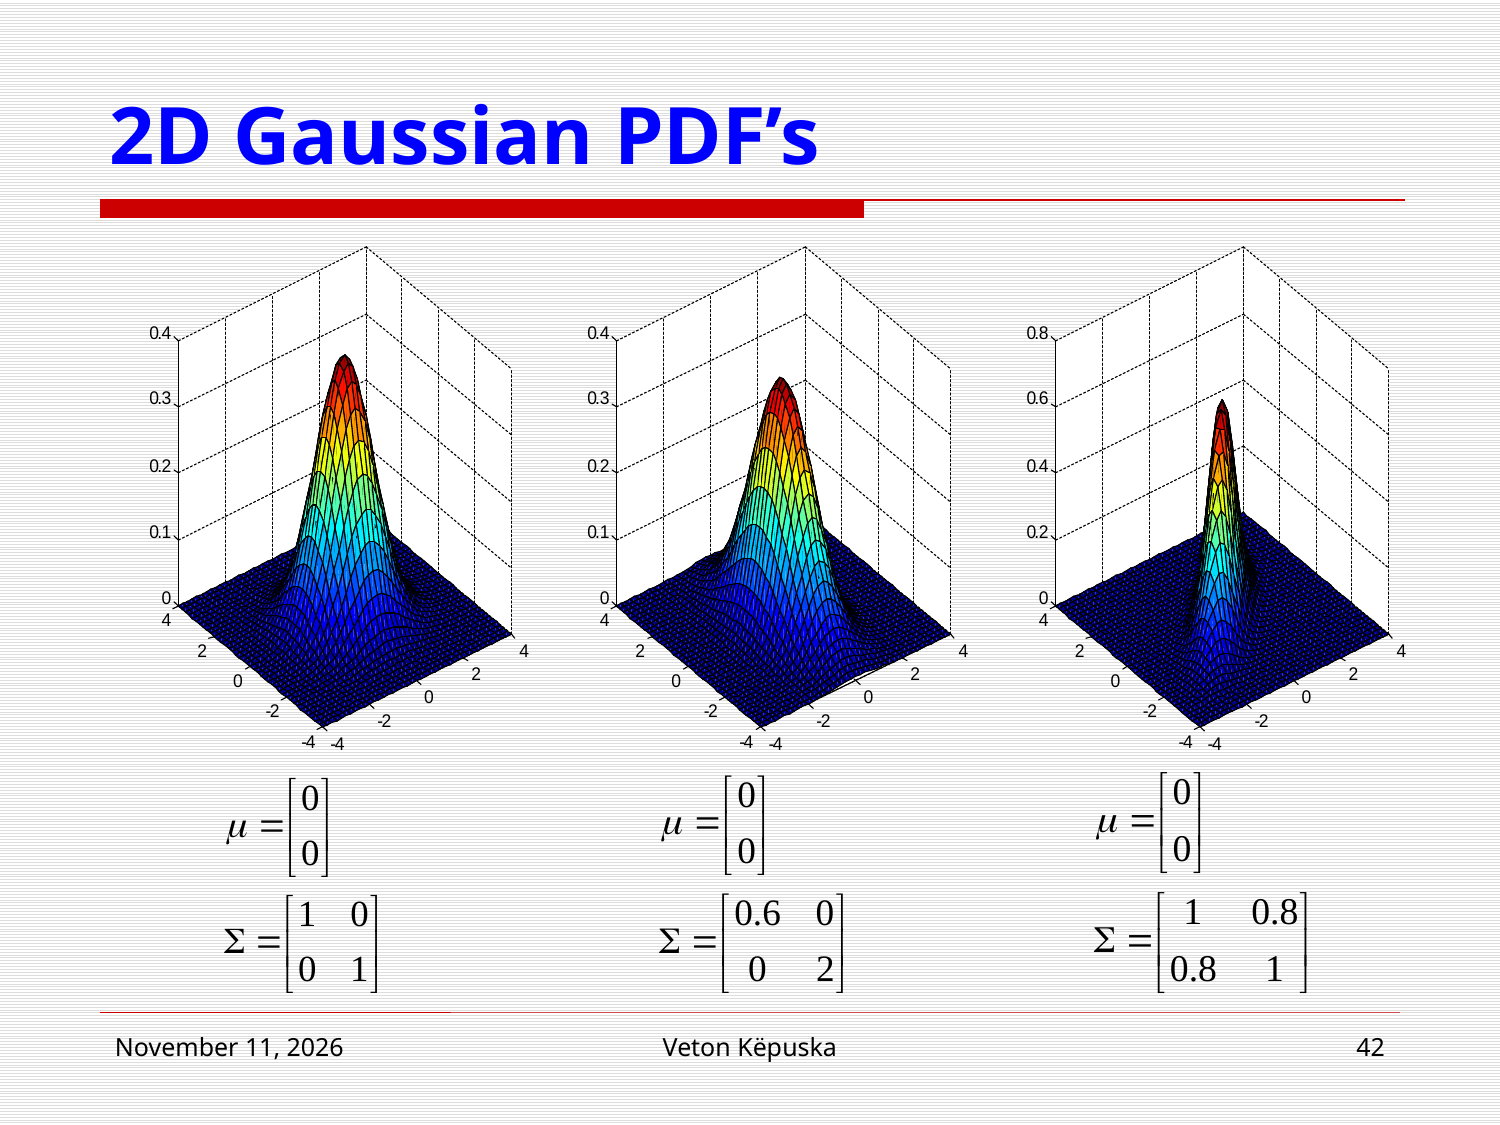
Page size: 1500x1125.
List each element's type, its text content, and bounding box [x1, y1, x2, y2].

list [653, 769, 857, 1000]
title 2D Gaussian PDF’s [93, 49, 1407, 188]
footer Veton Këpuska [512, 1024, 988, 1103]
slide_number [99, 1024, 426, 1103]
slide_number 42 [1074, 1024, 1401, 1103]
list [218, 772, 391, 1000]
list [0, 203, 1500, 793]
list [1088, 766, 1322, 1000]
